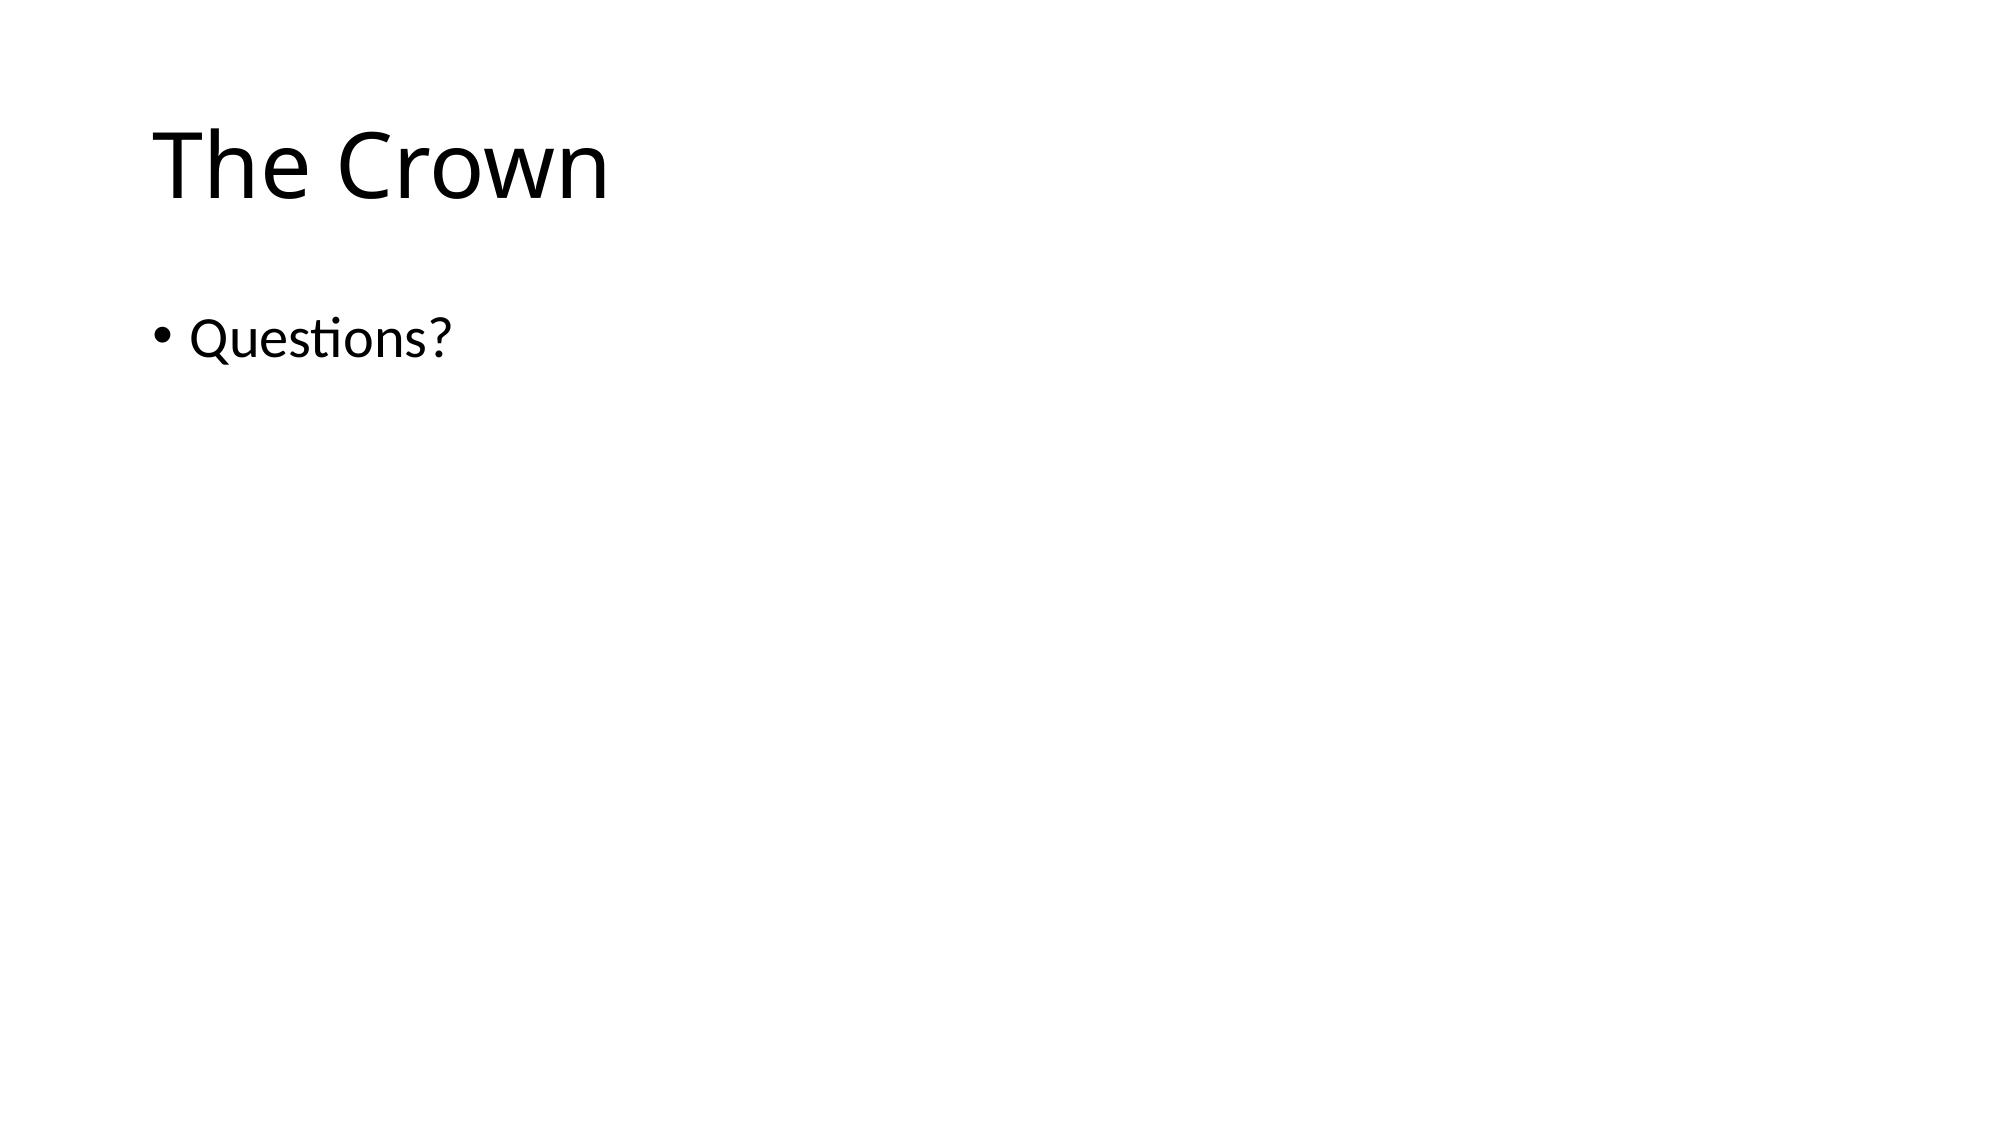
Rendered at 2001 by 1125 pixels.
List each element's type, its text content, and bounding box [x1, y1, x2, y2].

title The Crown [137, 59, 1863, 278]
list Questions? [137, 299, 1863, 1014]
